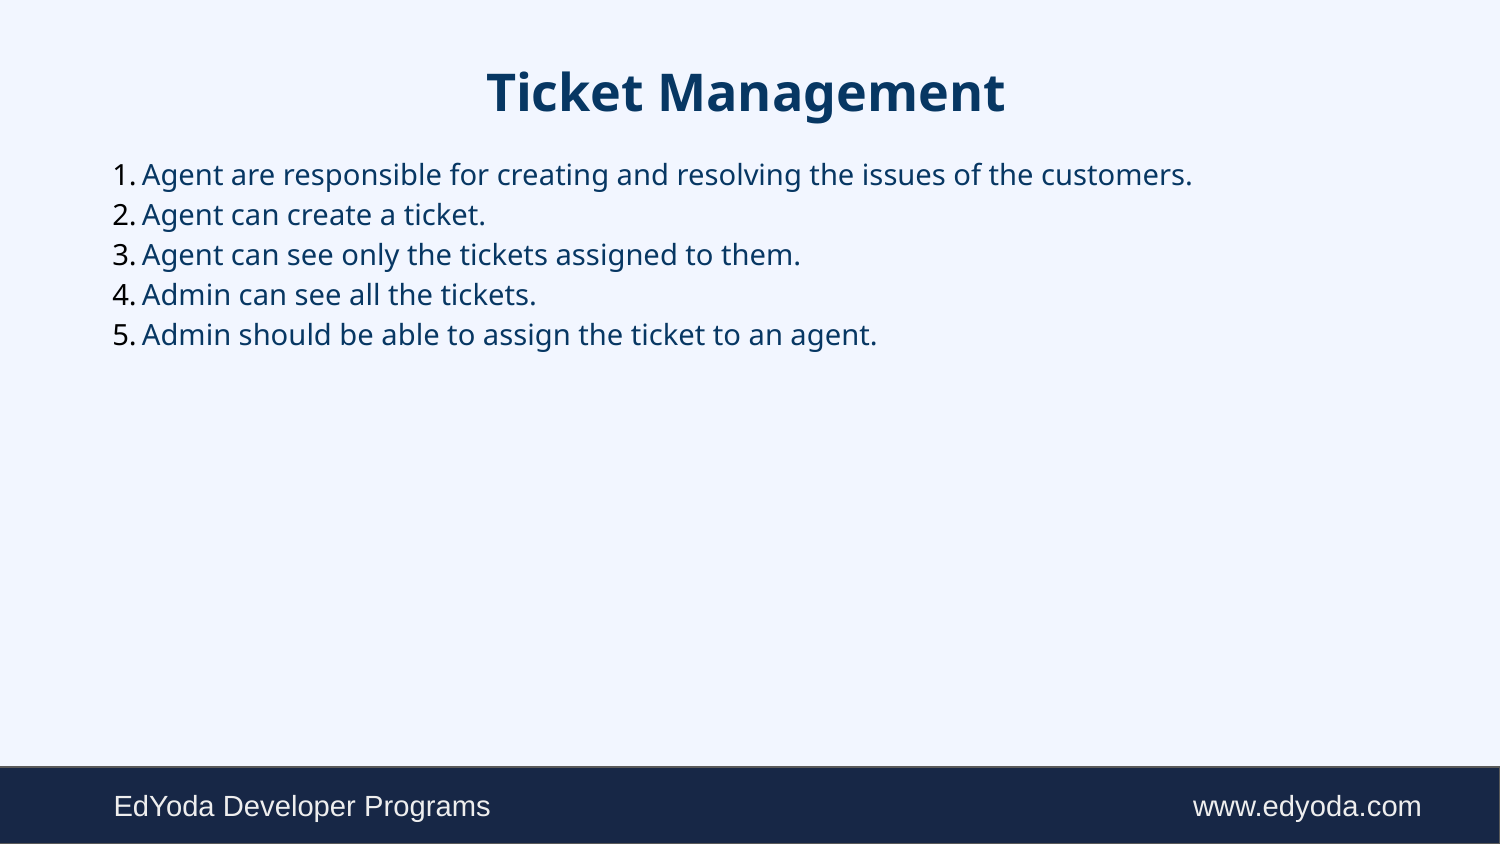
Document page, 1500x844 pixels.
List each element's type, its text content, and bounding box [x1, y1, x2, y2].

text_box www.edyoda.com [1178, 780, 1441, 831]
title Ticket Management [29, 35, 1462, 148]
text_box [0, 767, 1500, 844]
text_box Agent are responsible for creating and resolving the issues of the customers. Agent can create a ticket. Agent can see only the tickets assigned to them. Admin can see all the tickets. Admin should be able to assign the ticket to an agent. [97, 135, 1397, 743]
text_box EdYoda Developer Programs [98, 780, 511, 831]
